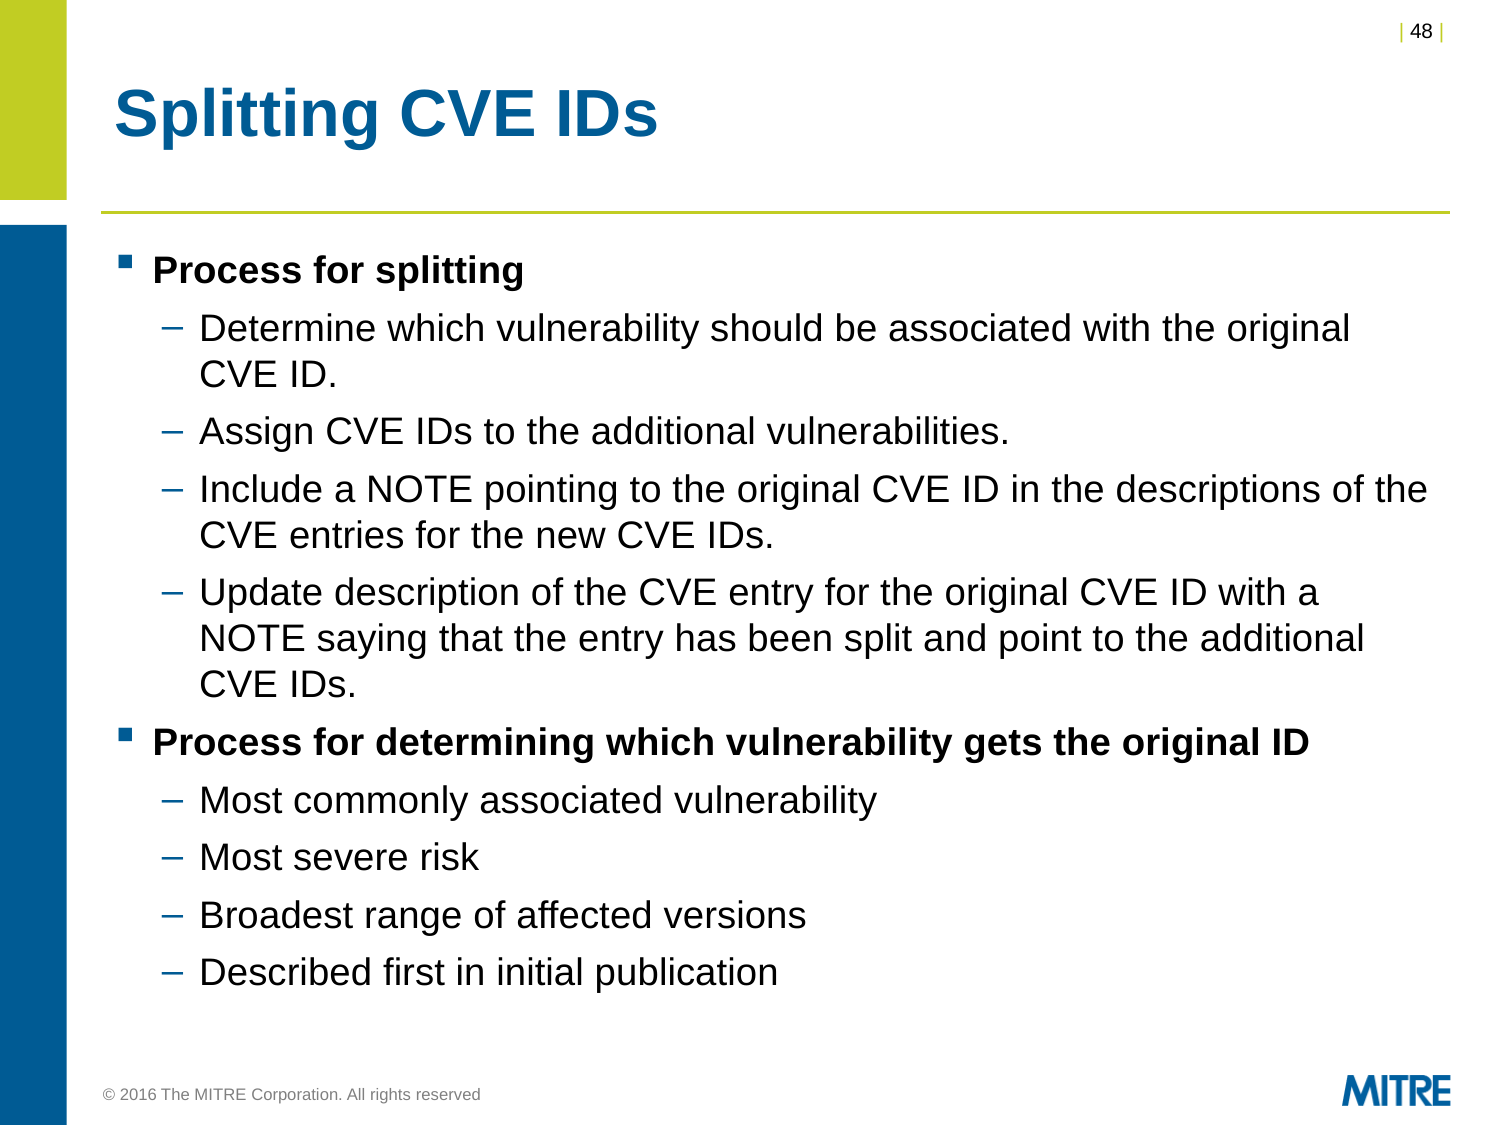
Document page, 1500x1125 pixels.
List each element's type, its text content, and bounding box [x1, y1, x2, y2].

list Process for splitting Determine which vulnerability should be associated with the original CVE ID. Assign CVE IDs to the additional vulnerabilities. Include a NOTE pointing to the original CVE ID in the descriptions of the CVE entries for the new CVE IDs. Update description of the CVE entry for the original CVE ID with a NOTE saying that the entry has been split and point to the additional CVE IDs. Process for determining which vulnerability gets the original ID Most commonly associated vulnerability Most severe risk Broadest range of affected versions Described first in initial publication [99, 237, 1450, 1005]
picture [1342, 1072, 1453, 1113]
title Splitting CVE IDs [99, 45, 1450, 188]
